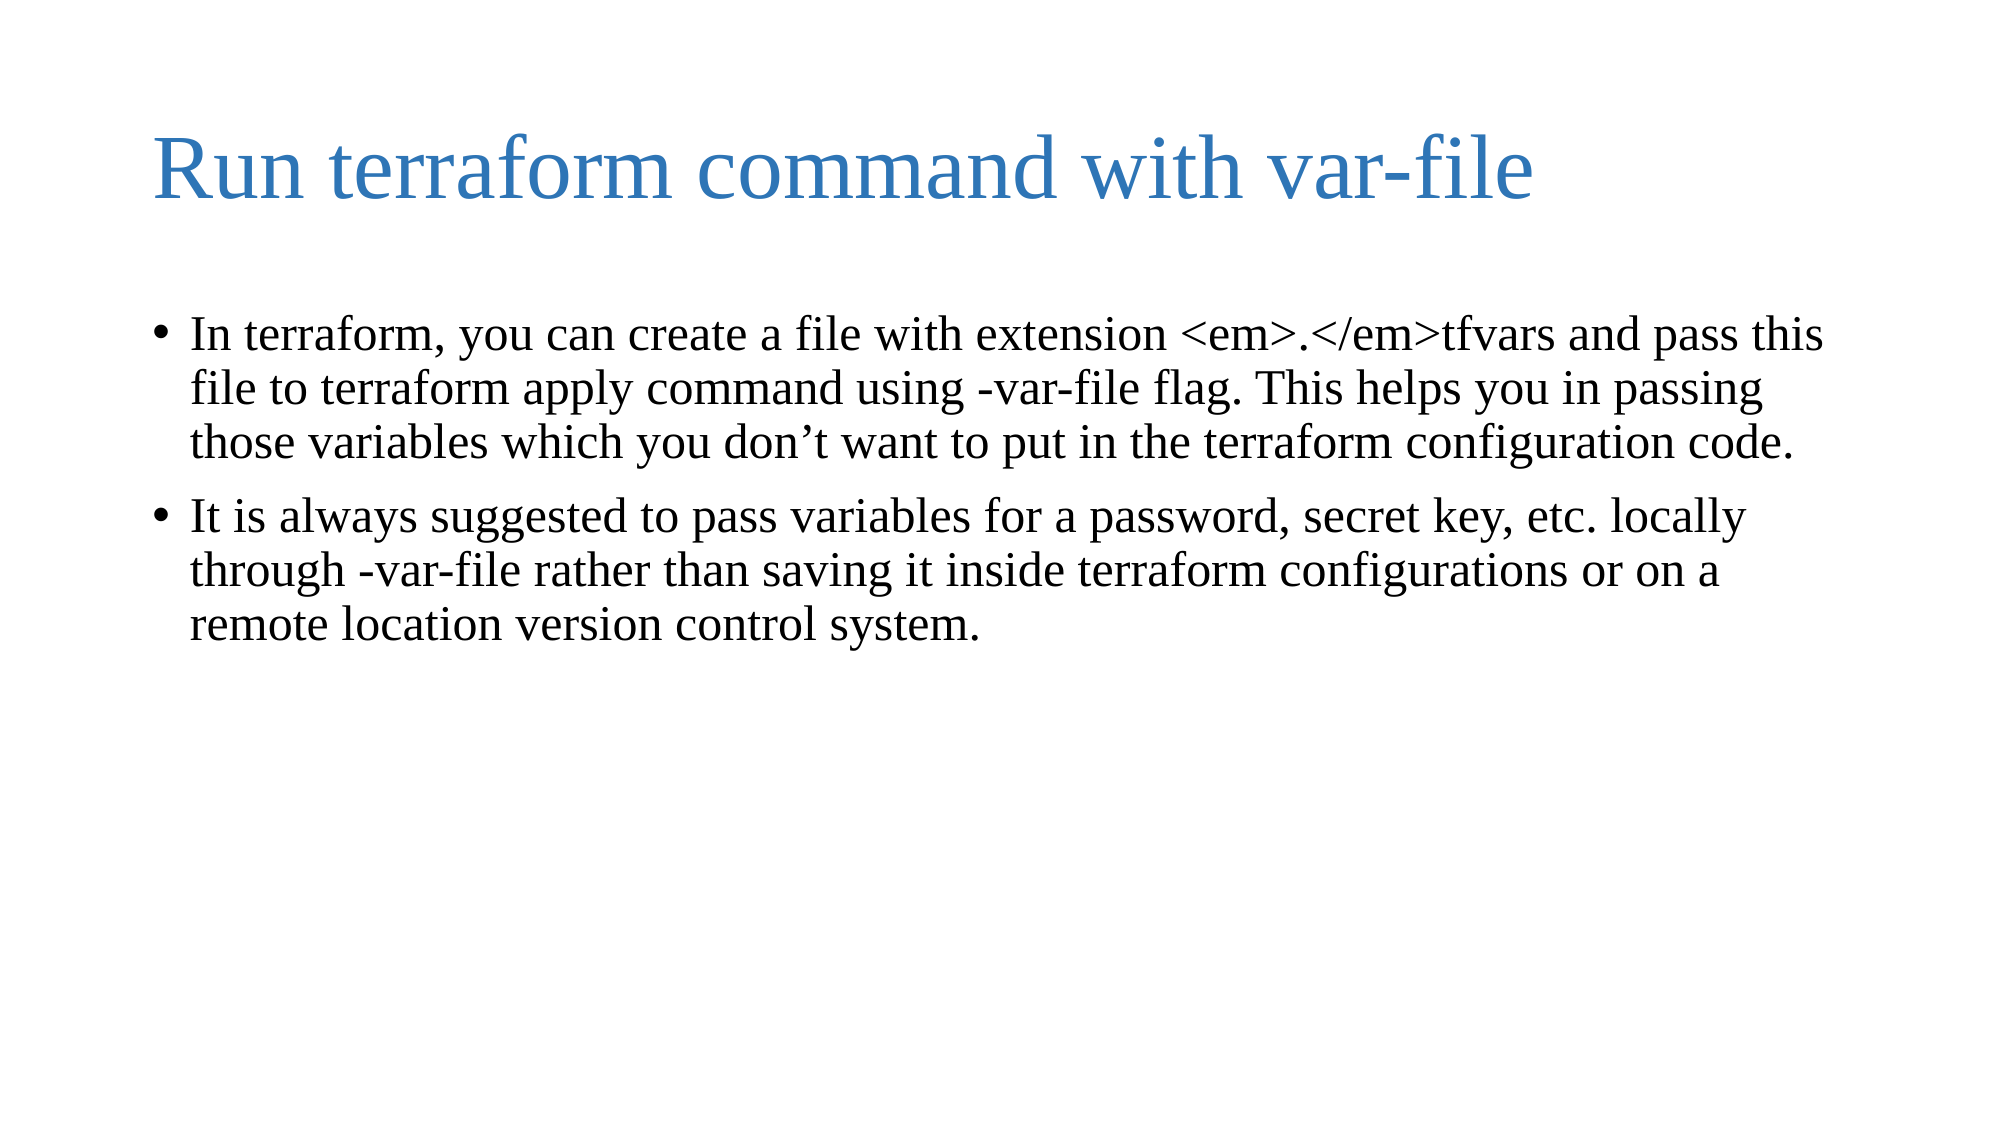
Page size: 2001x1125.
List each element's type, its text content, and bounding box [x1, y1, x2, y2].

title Run terraform command with var-file [137, 59, 1863, 278]
list In terraform, you can create a file with extension <em>.</em>tfvars and pass this file to terraform apply command using -var-file flag. This helps you in passing those variables which you don’t want to put in the terraform configuration code. It is always suggested to pass variables for a password, secret key, etc. locally through -var-file rather than saving it inside terraform configurations or on a remote location version control system. [137, 299, 1863, 1014]
